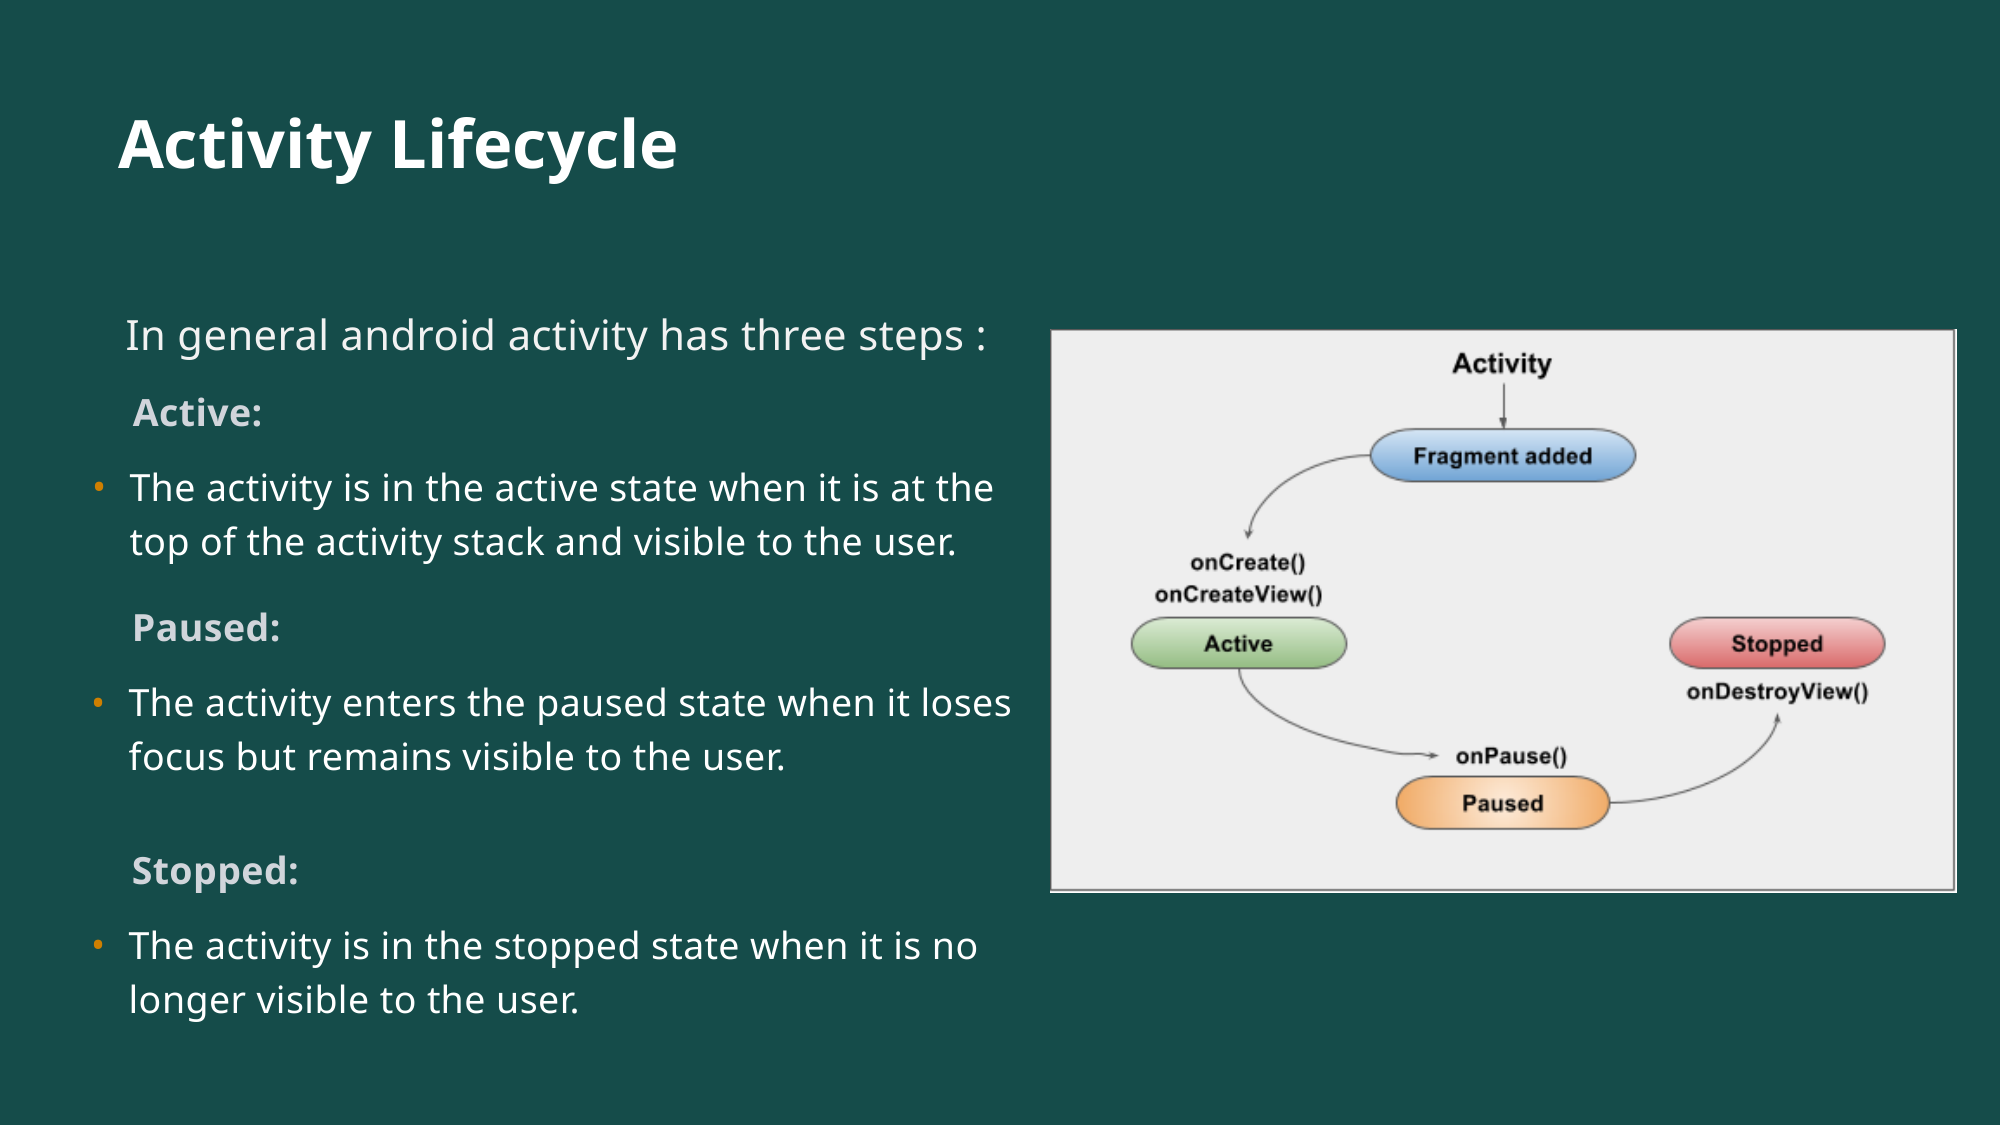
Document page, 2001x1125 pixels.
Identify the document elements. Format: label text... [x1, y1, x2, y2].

text_box Paused: The activity enters the paused state when it loses focus but remains visible to the user. [91, 524, 1021, 767]
list In general android activity has three steps : Active: The activity is in the active state when it is at the top of the activity stack and visible to the user. [92, 298, 1022, 619]
title Activity Lifecycle [118, 101, 1878, 344]
text_box Stopped: The activity is in the stopped state when it is no longer visible to the user. [91, 767, 1021, 1031]
picture [1050, 329, 1957, 893]
